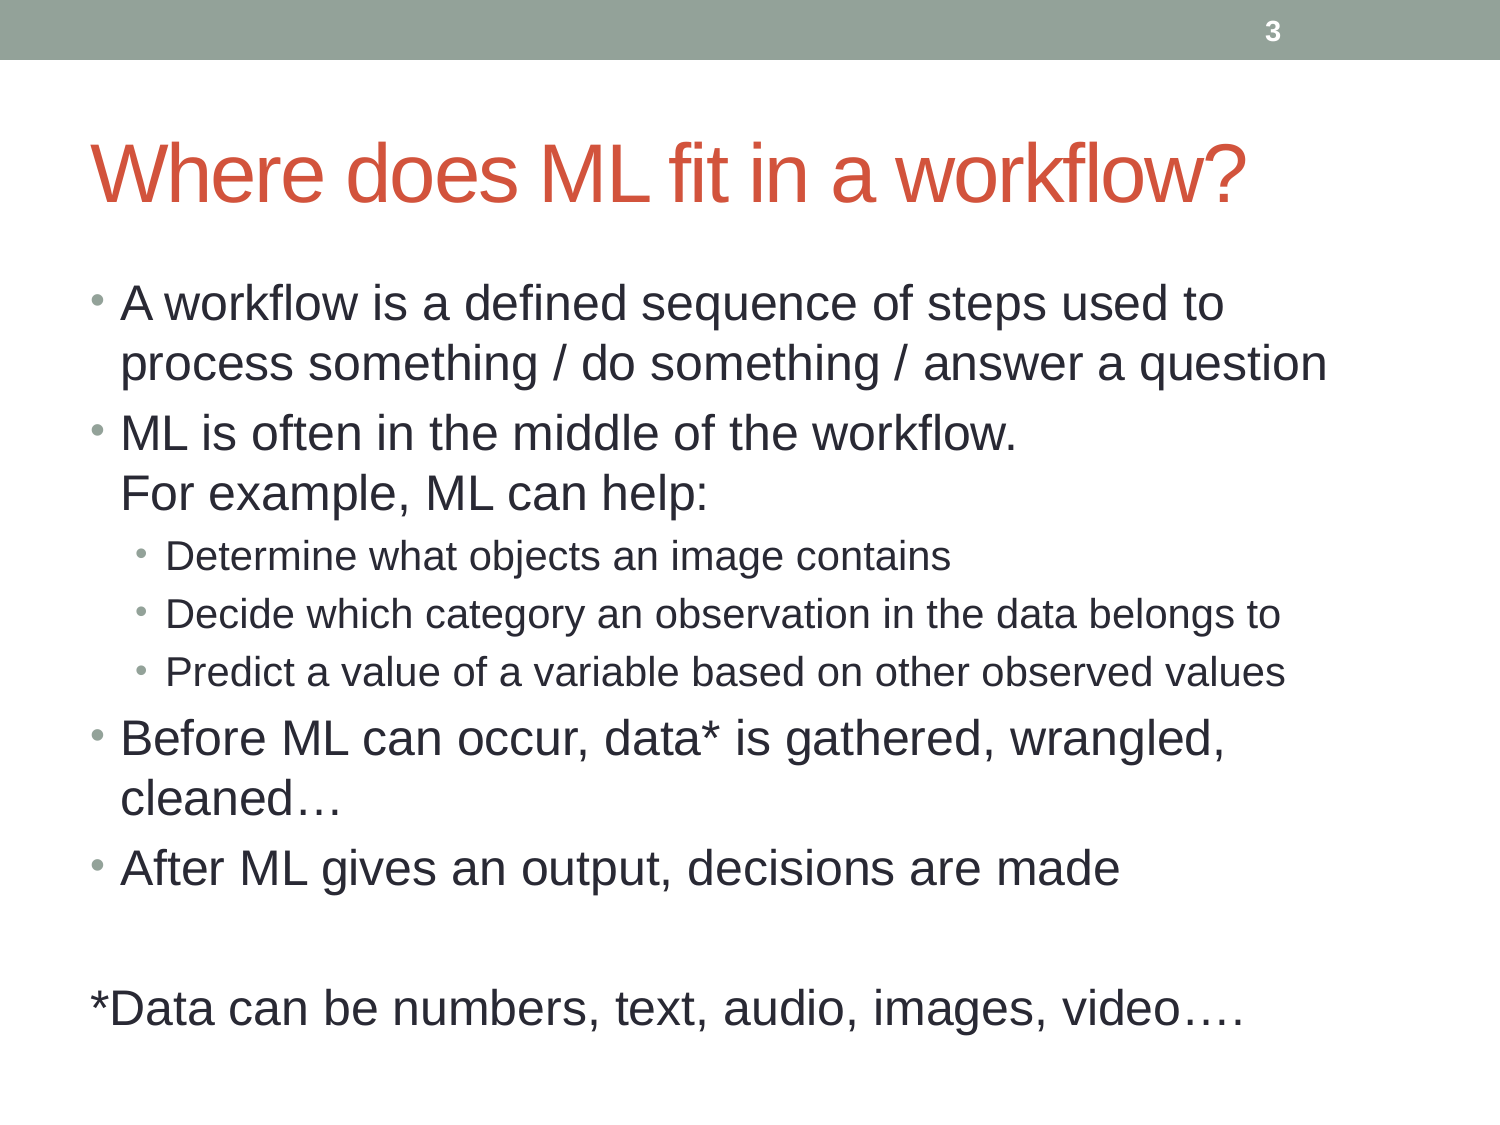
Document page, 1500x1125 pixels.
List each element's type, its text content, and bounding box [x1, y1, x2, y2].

title Where does ML fit in a workflow? [75, 87, 1425, 250]
slide_number 3 [1250, 3, 1425, 57]
list A workflow is a defined sequence of steps used to process something / do something / answer a question ML is often in the middle of the workflow. For example, ML can help: Determine what objects an image contains Decide which category an observation in the data belongs to Predict a value of a variable based on other observed values Before ML can occur, data* is gathered, wrangled, cleaned… After ML gives an output, decisions are made *Data can be numbers, text, audio, images, video…. [75, 262, 1425, 1063]
